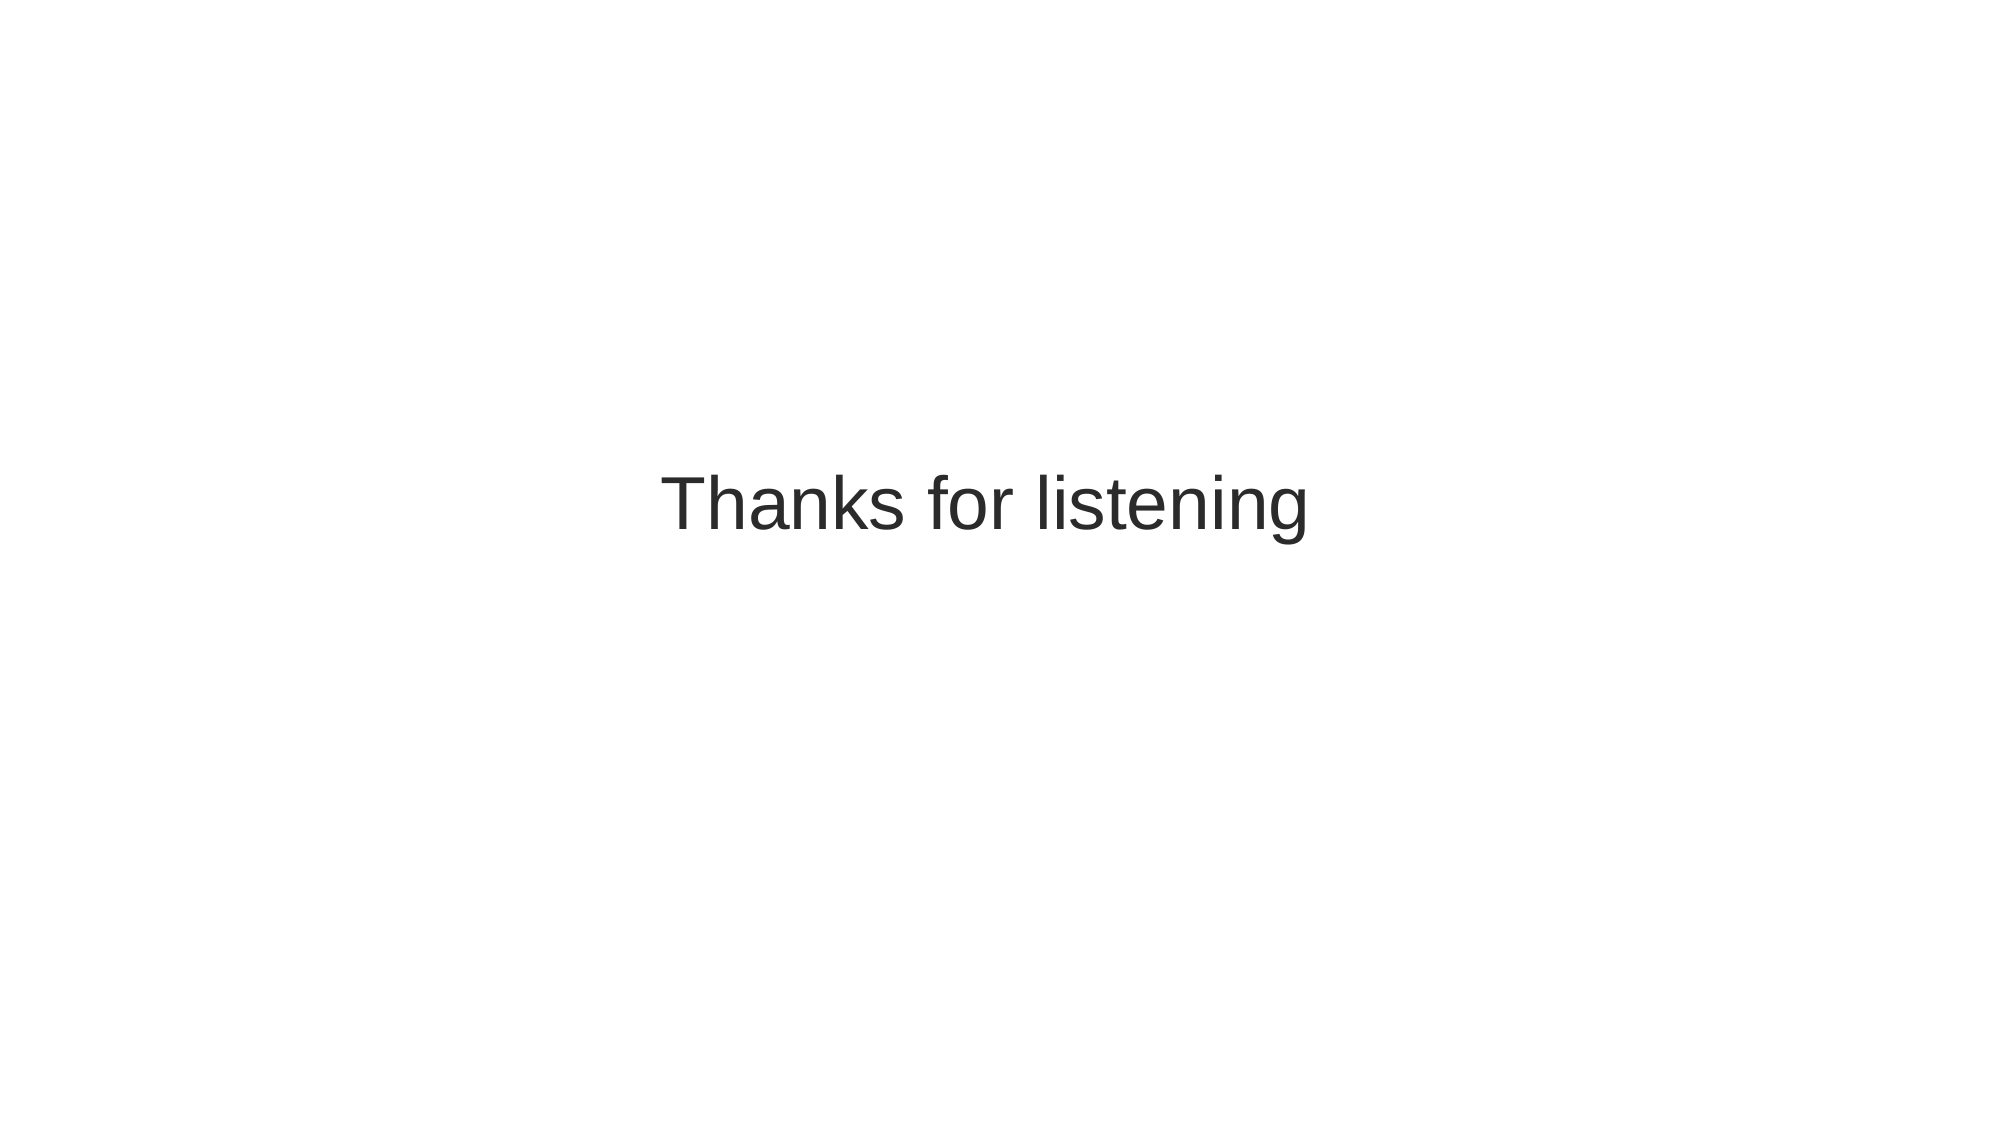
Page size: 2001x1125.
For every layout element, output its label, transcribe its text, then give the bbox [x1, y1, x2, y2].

text_box Thanks for listening [660, 347, 2000, 997]
